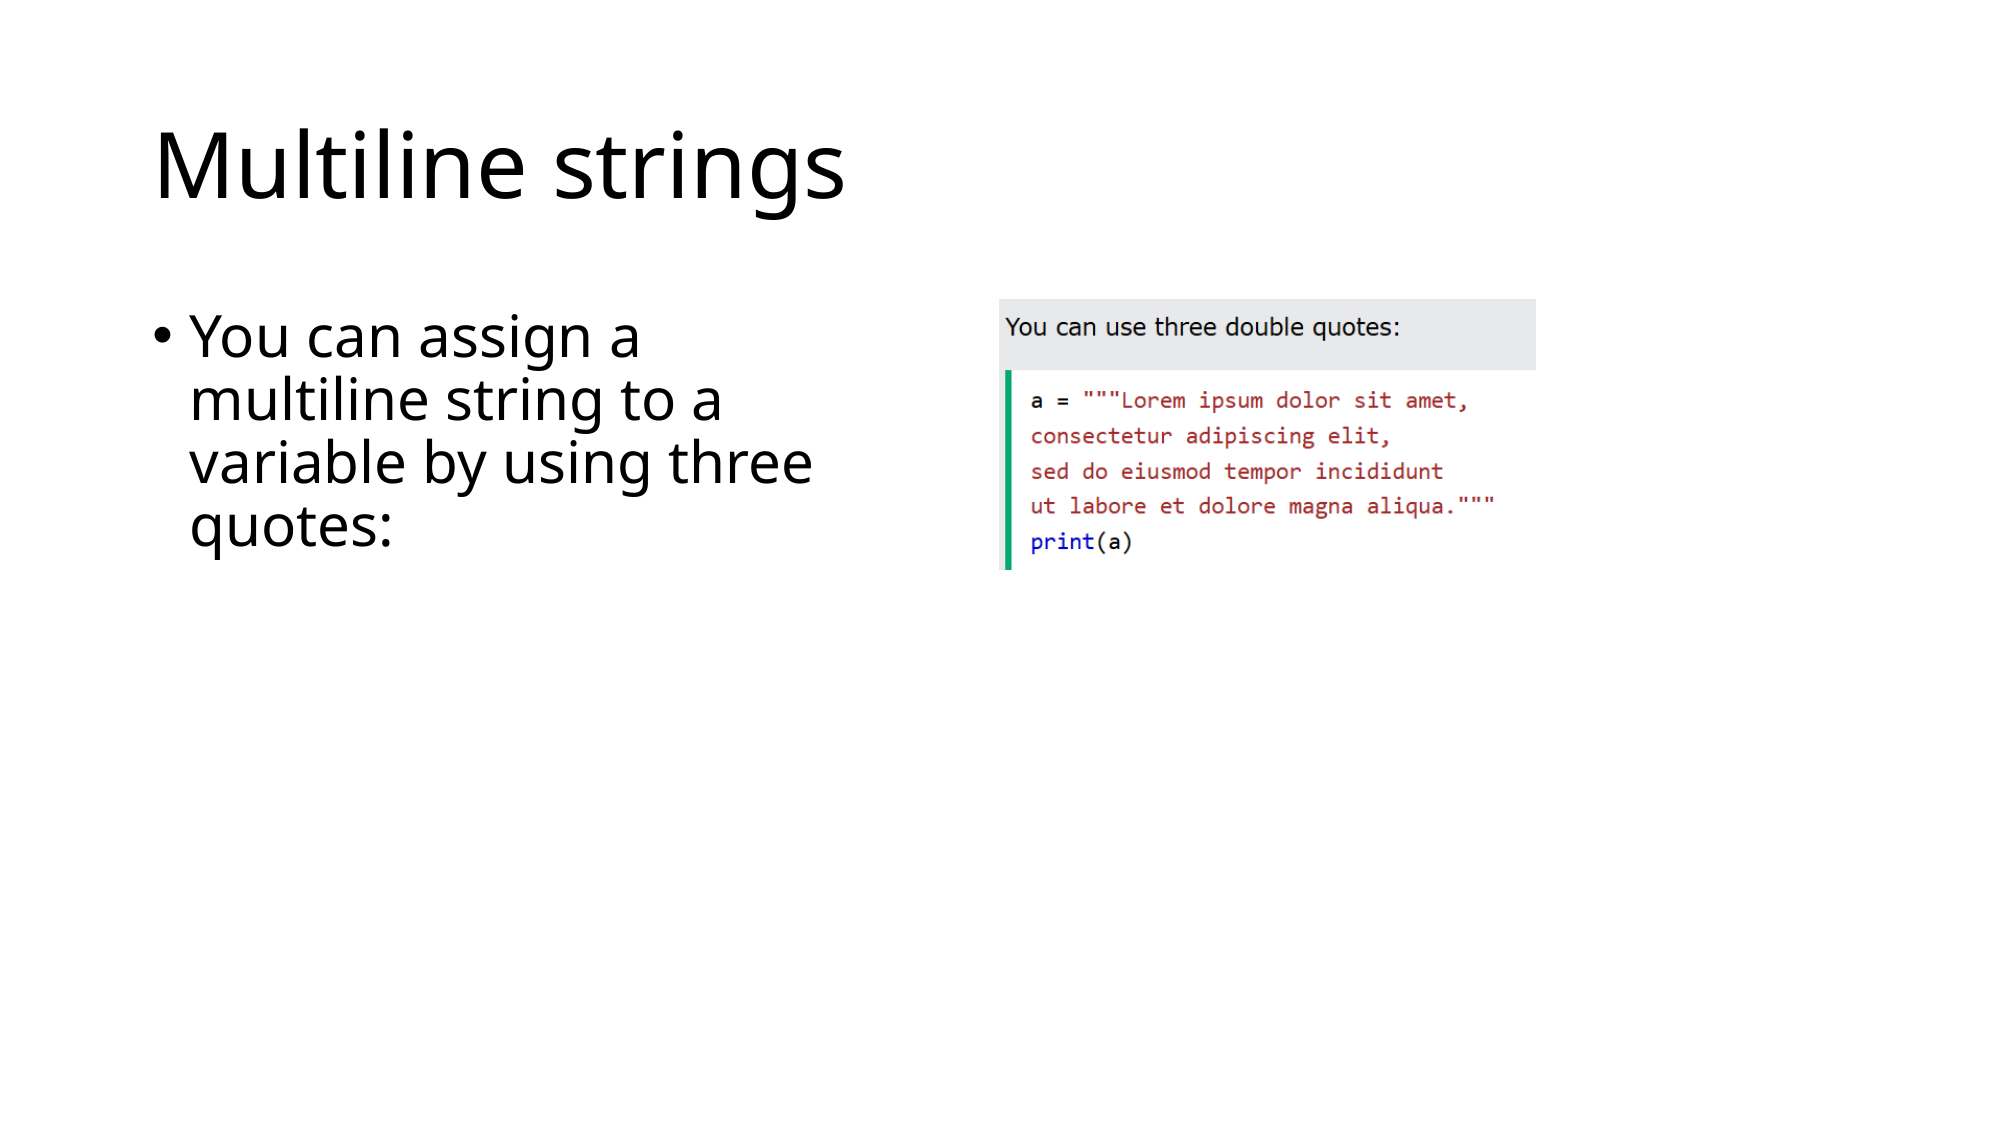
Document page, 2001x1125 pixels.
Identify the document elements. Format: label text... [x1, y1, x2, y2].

title Multiline strings [137, 59, 1863, 278]
picture [999, 298, 1536, 570]
list You can assign a multiline string to a variable by using three quotes: [137, 299, 857, 1014]
